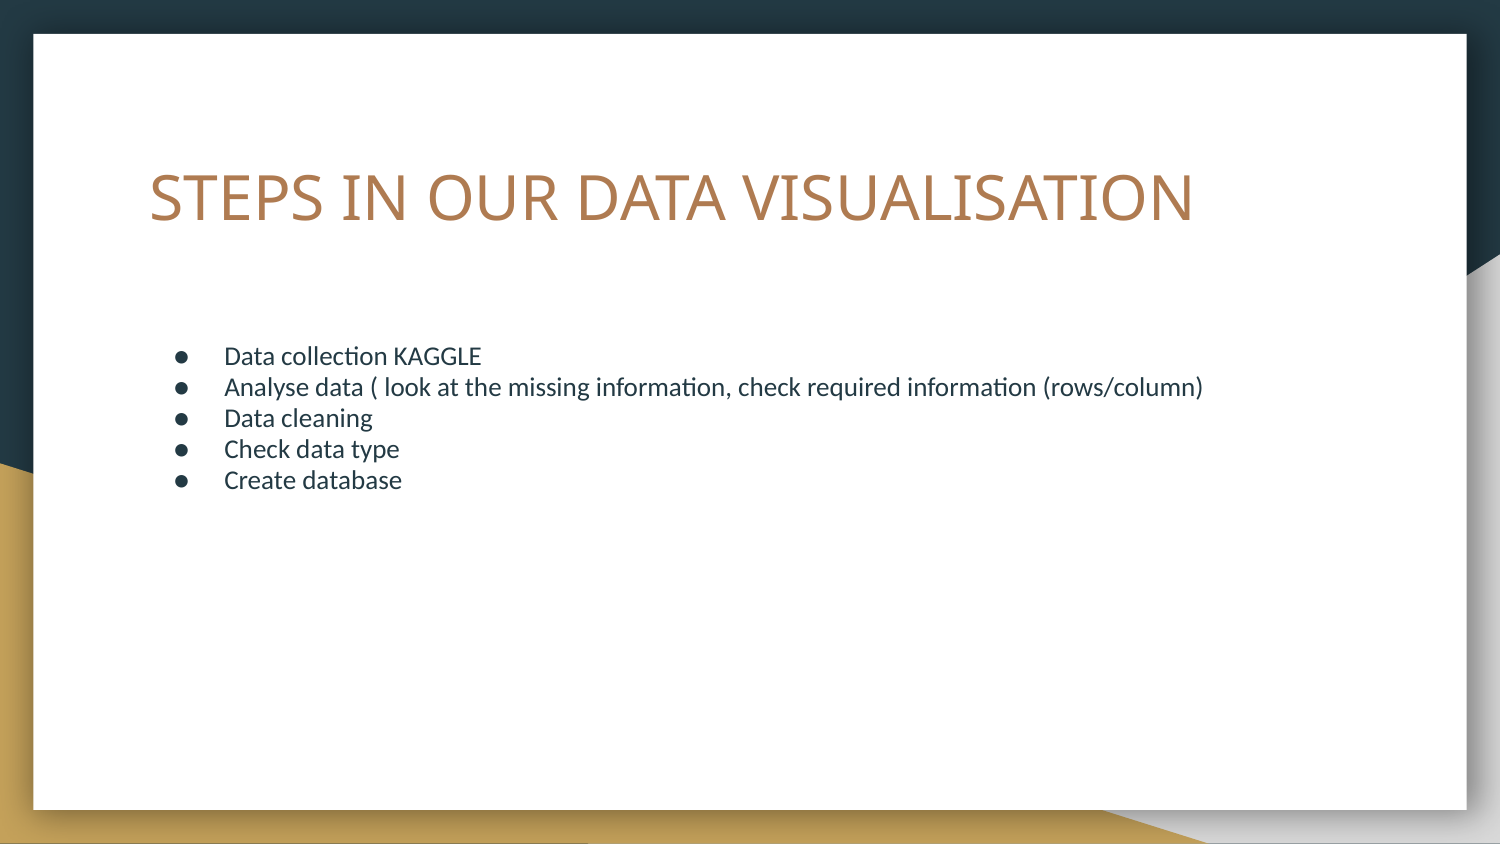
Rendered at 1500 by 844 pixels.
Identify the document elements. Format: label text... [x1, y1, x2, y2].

list Data collection KAGGLE Analyse data ( look at the missing information, check required information (rows/column) Data cleaning Check data type Create database [134, 326, 1366, 729]
title STEPS IN OUR DATA VISUALISATION [134, 138, 1366, 296]
